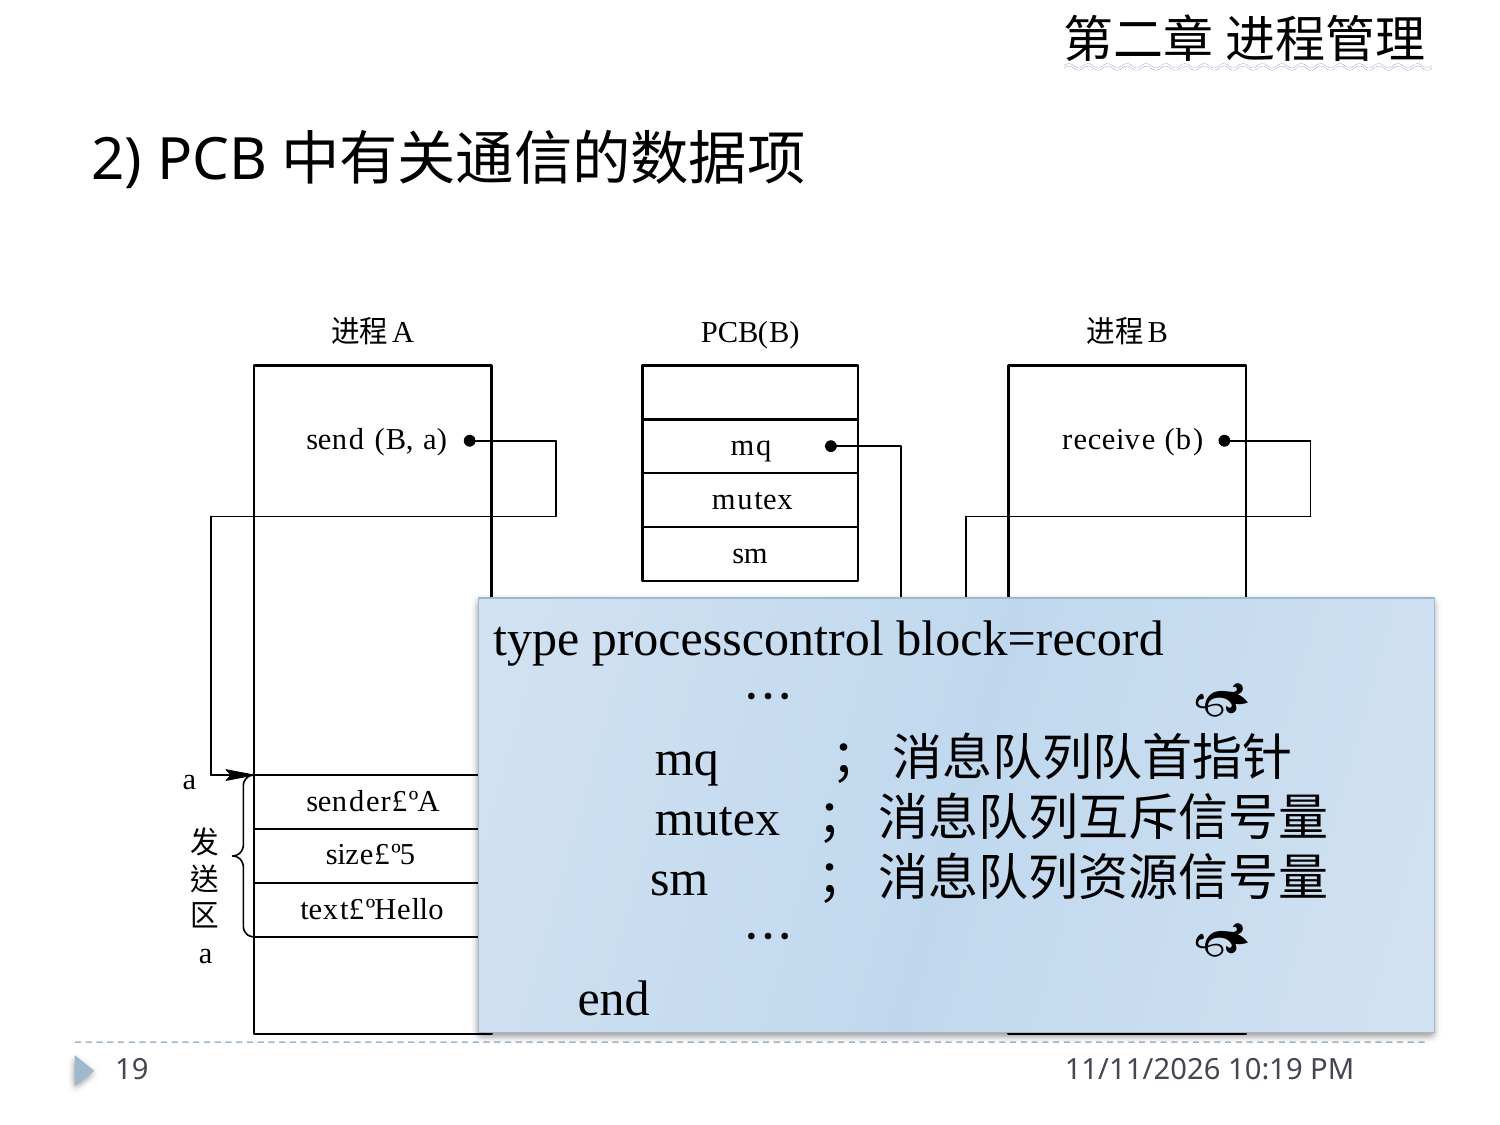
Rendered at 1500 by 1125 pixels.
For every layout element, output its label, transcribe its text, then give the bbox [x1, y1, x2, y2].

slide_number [1050, 1057, 1426, 1103]
slide_number 19 [100, 1057, 426, 1103]
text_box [0, 290, 1500, 1044]
list 2) PCB中有关通信的数据项 [76, 113, 1424, 290]
